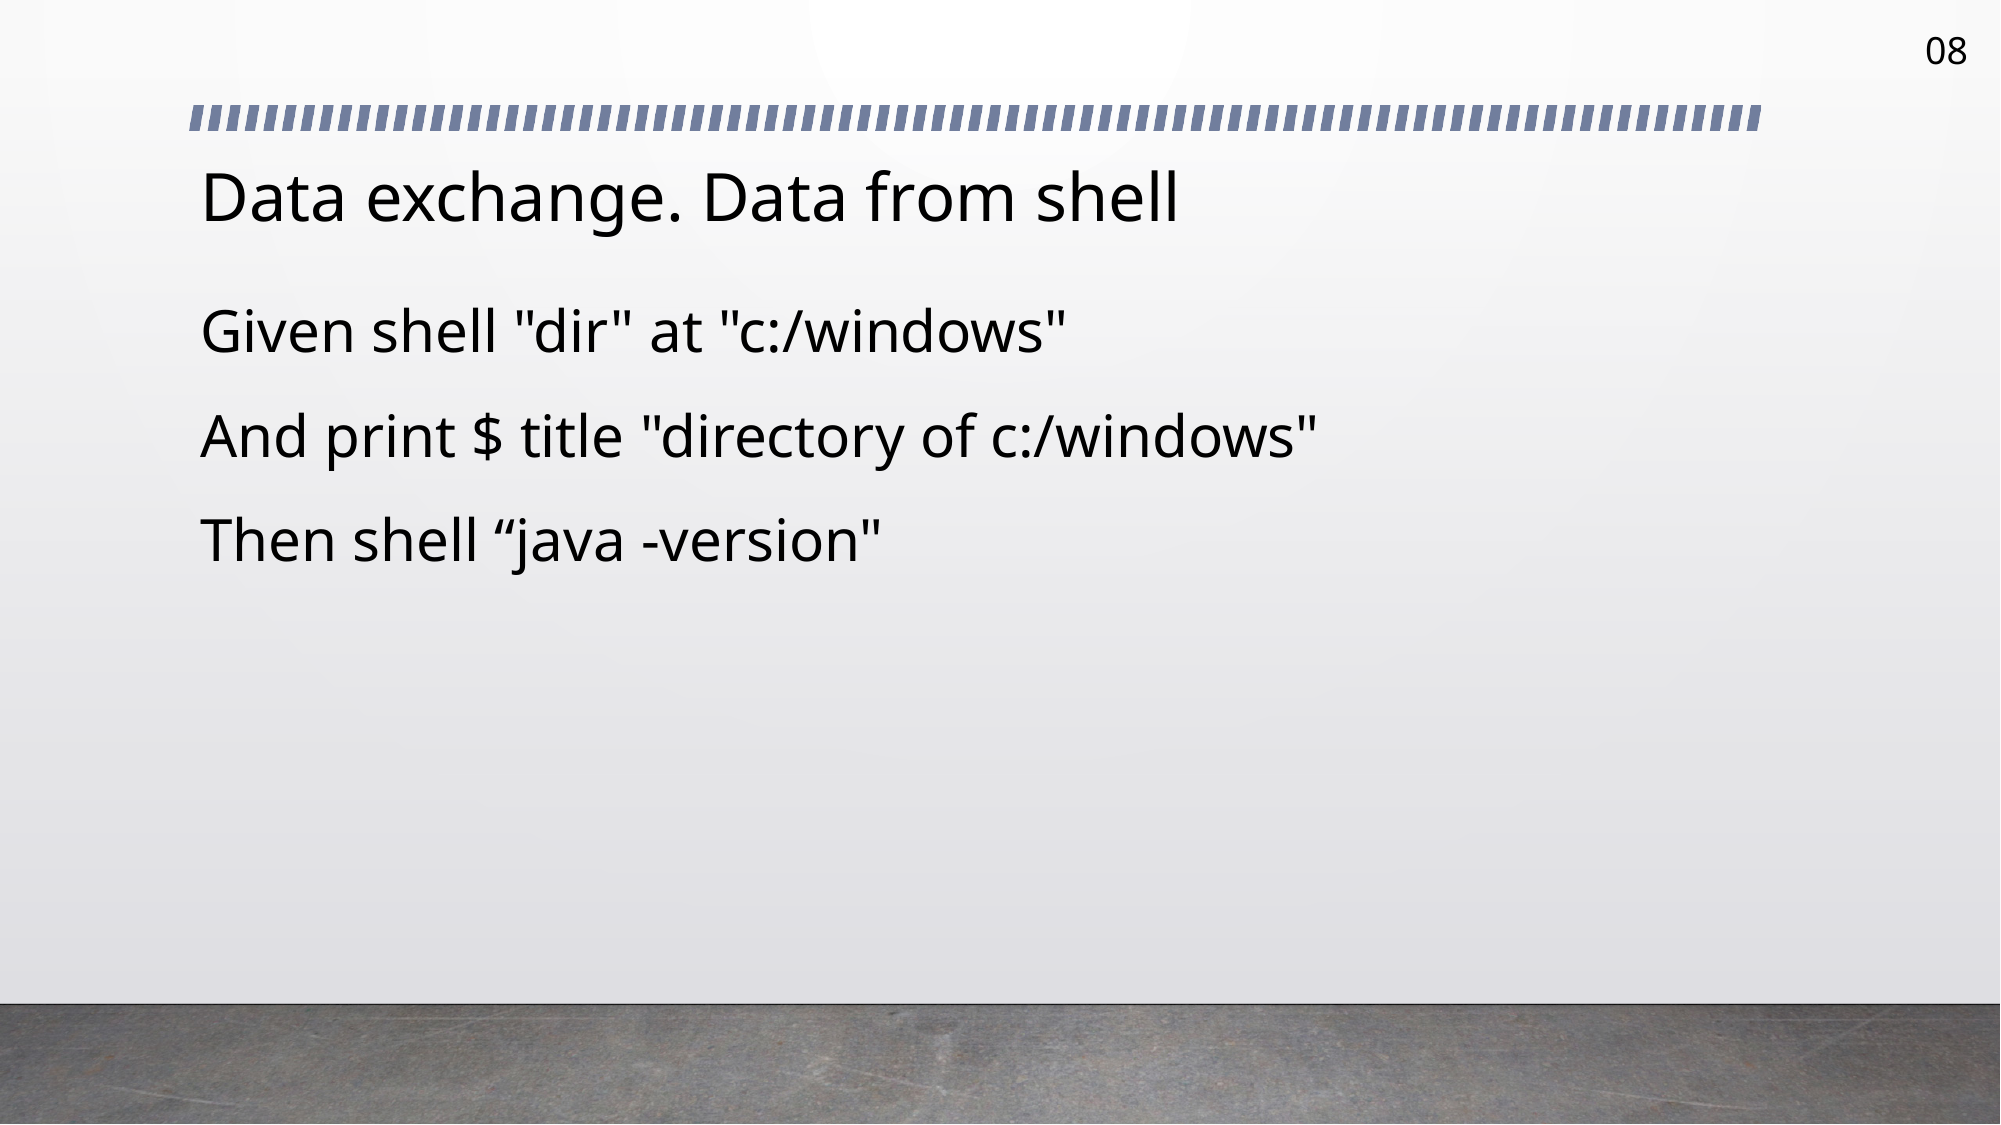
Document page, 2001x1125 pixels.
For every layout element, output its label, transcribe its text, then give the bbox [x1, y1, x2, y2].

picture [0, 1004, 2000, 1124]
text_box 08 [1910, 19, 1983, 80]
title Data exchange. Data from shell [185, 156, 1761, 272]
list Given shell "dir" at "c:/windows" And print $ title "directory of c:/windows" Then shell “java -version" [185, 272, 1761, 814]
